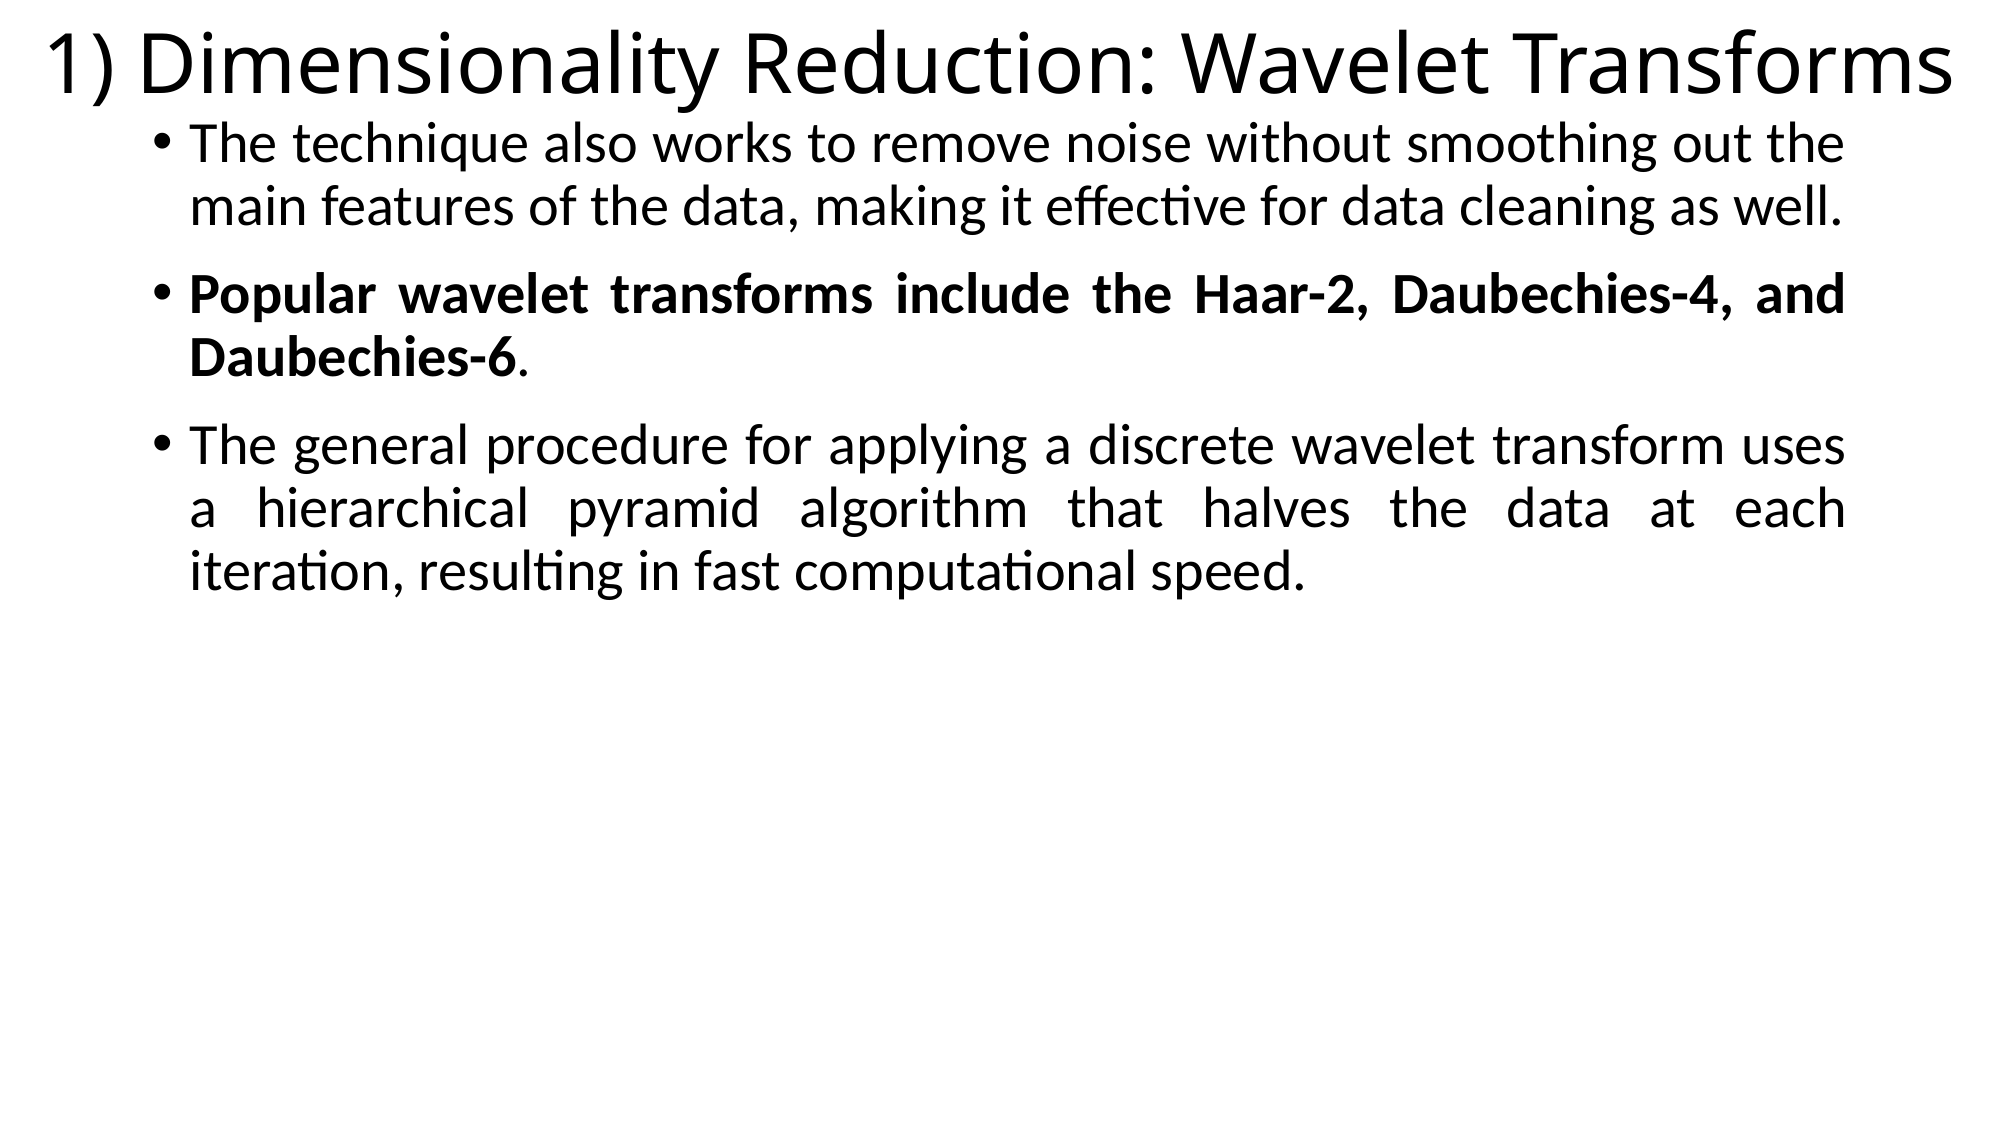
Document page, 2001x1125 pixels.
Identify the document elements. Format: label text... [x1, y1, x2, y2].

title 1) Dimensionality Reduction: Wavelet Transforms [0, 5, 2000, 128]
list The technique also works to remove noise without smoothing out the main features of the data, making it effective for data cleaning as well. Popular wavelet transforms include the Haar-2, Daubechies-4, and Daubechies-6. The general procedure for applying a discrete wavelet transform uses a hierarchical pyramid algorithm that halves the data at each iteration, resulting in fast computational speed. [137, 104, 1863, 1086]
